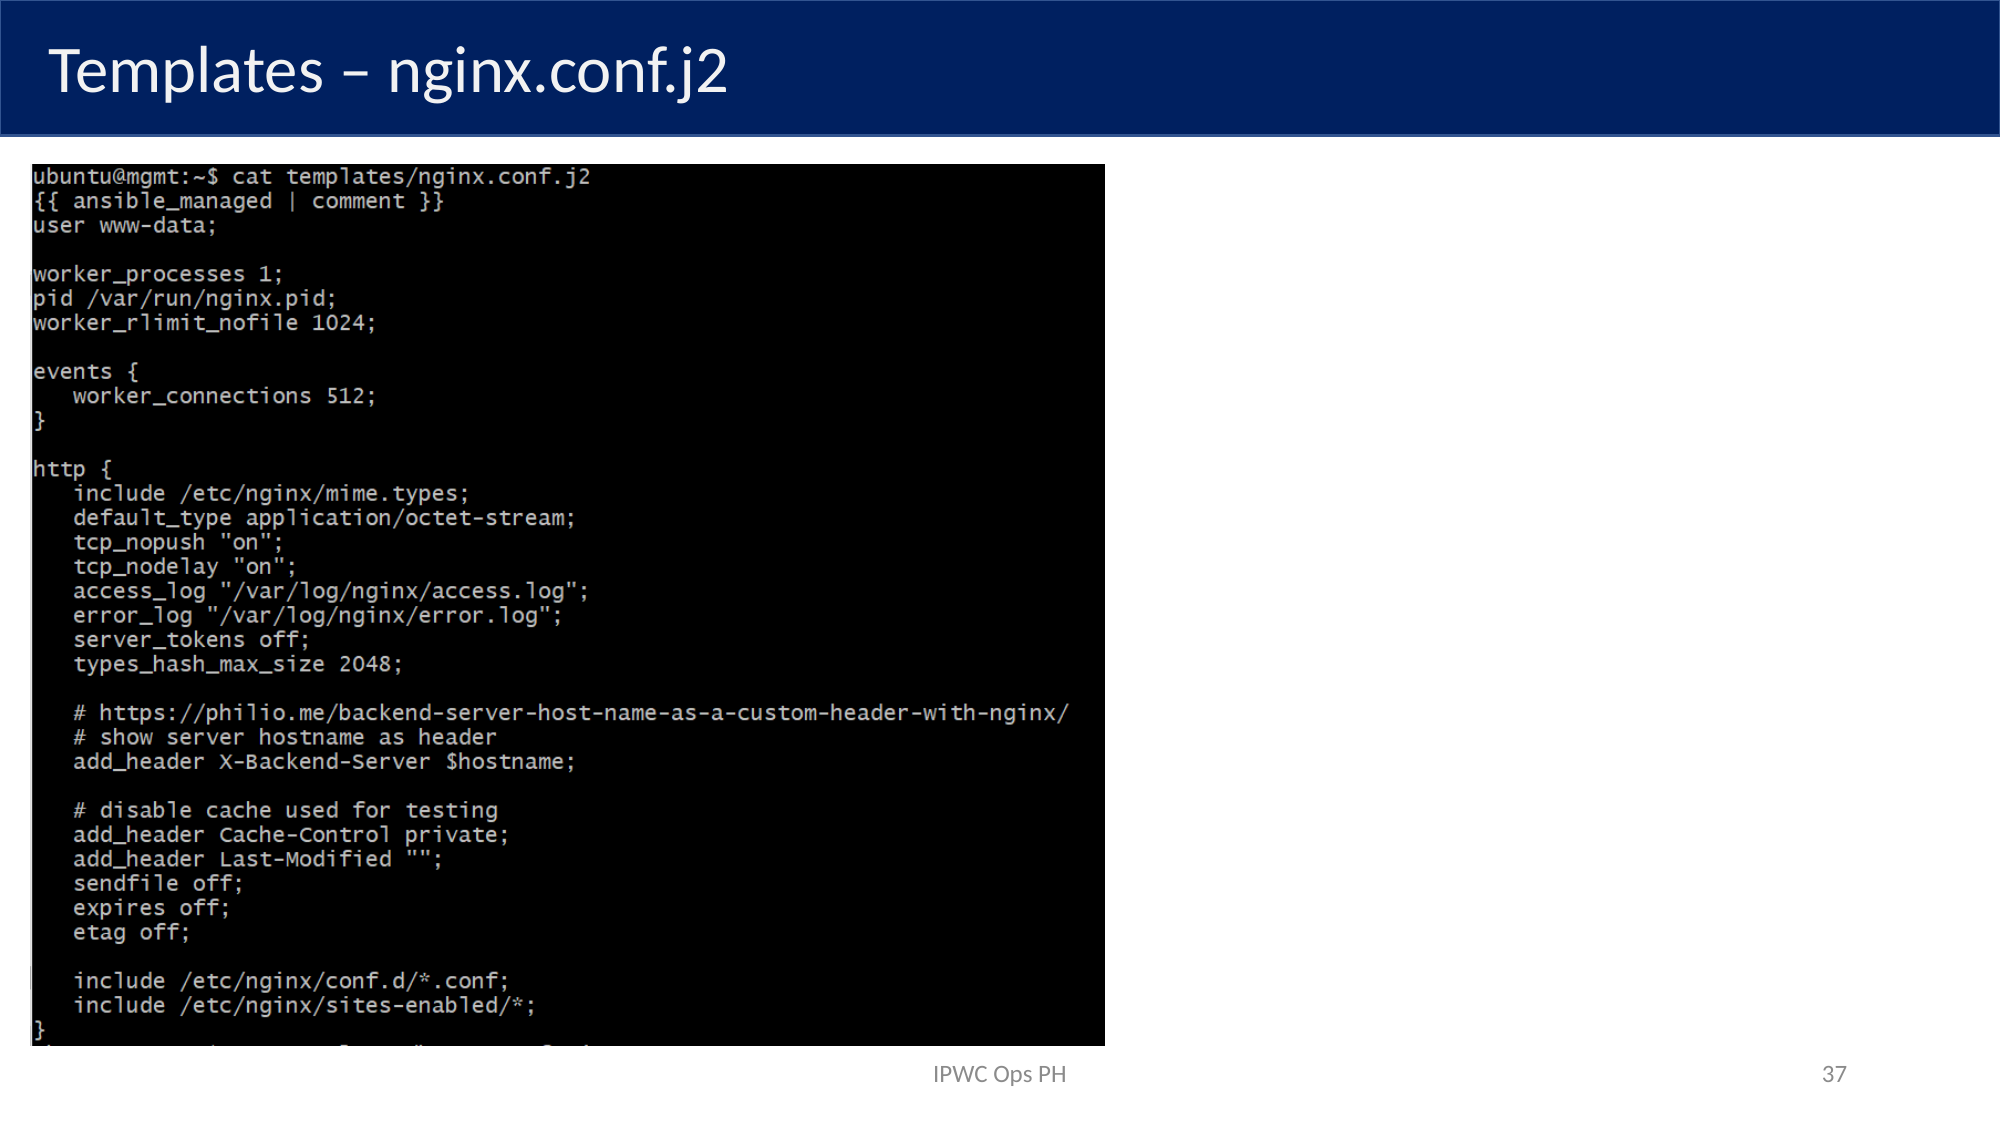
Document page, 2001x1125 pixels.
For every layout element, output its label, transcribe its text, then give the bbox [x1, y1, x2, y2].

slide_number 37 [1412, 1042, 1863, 1103]
picture [30, 164, 1105, 1046]
text_box [0, 0, 2000, 137]
text_box Templates – nginx.conf.j2 [33, 18, 745, 114]
footer IPWC Ops PH [662, 1042, 1338, 1103]
